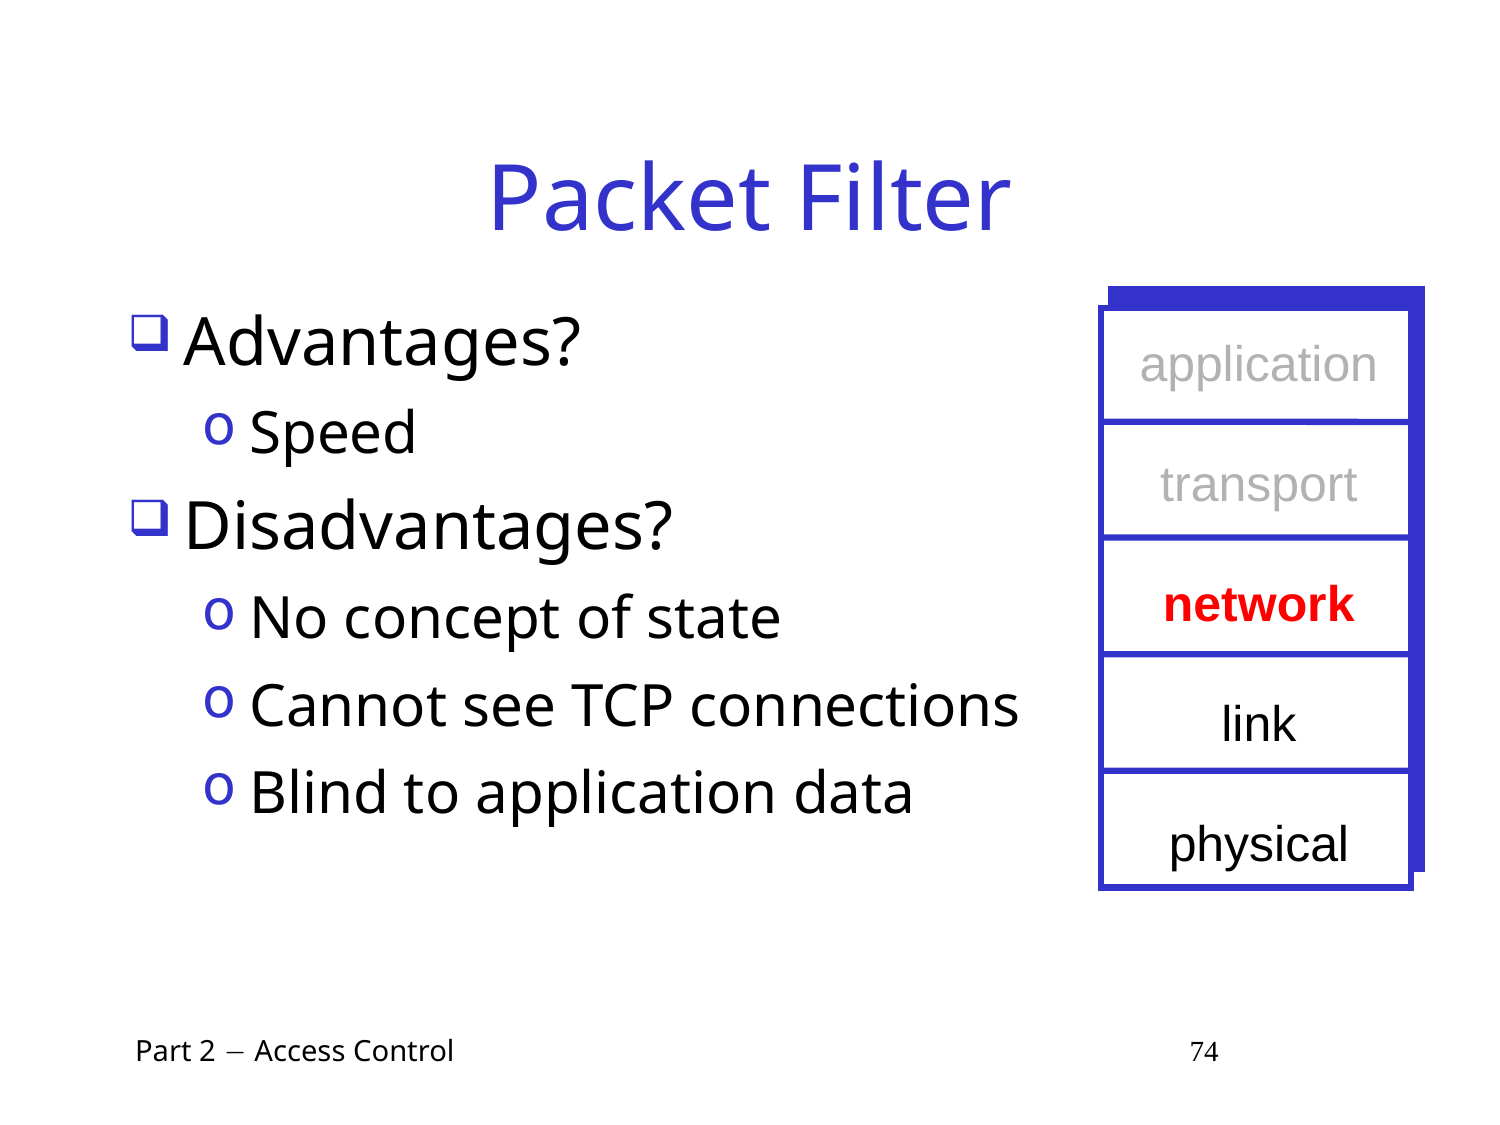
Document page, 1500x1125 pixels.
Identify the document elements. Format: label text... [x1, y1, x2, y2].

list Advantages? Speed Disadvantages? No concept of state Cannot see TCP connections Blind to application data [112, 299, 1113, 976]
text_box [1099, 308, 1412, 888]
title Packet Filter [112, 99, 1388, 288]
footer Part 2  Access Control 74 [112, 1024, 1401, 1101]
text_box [1111, 289, 1422, 869]
